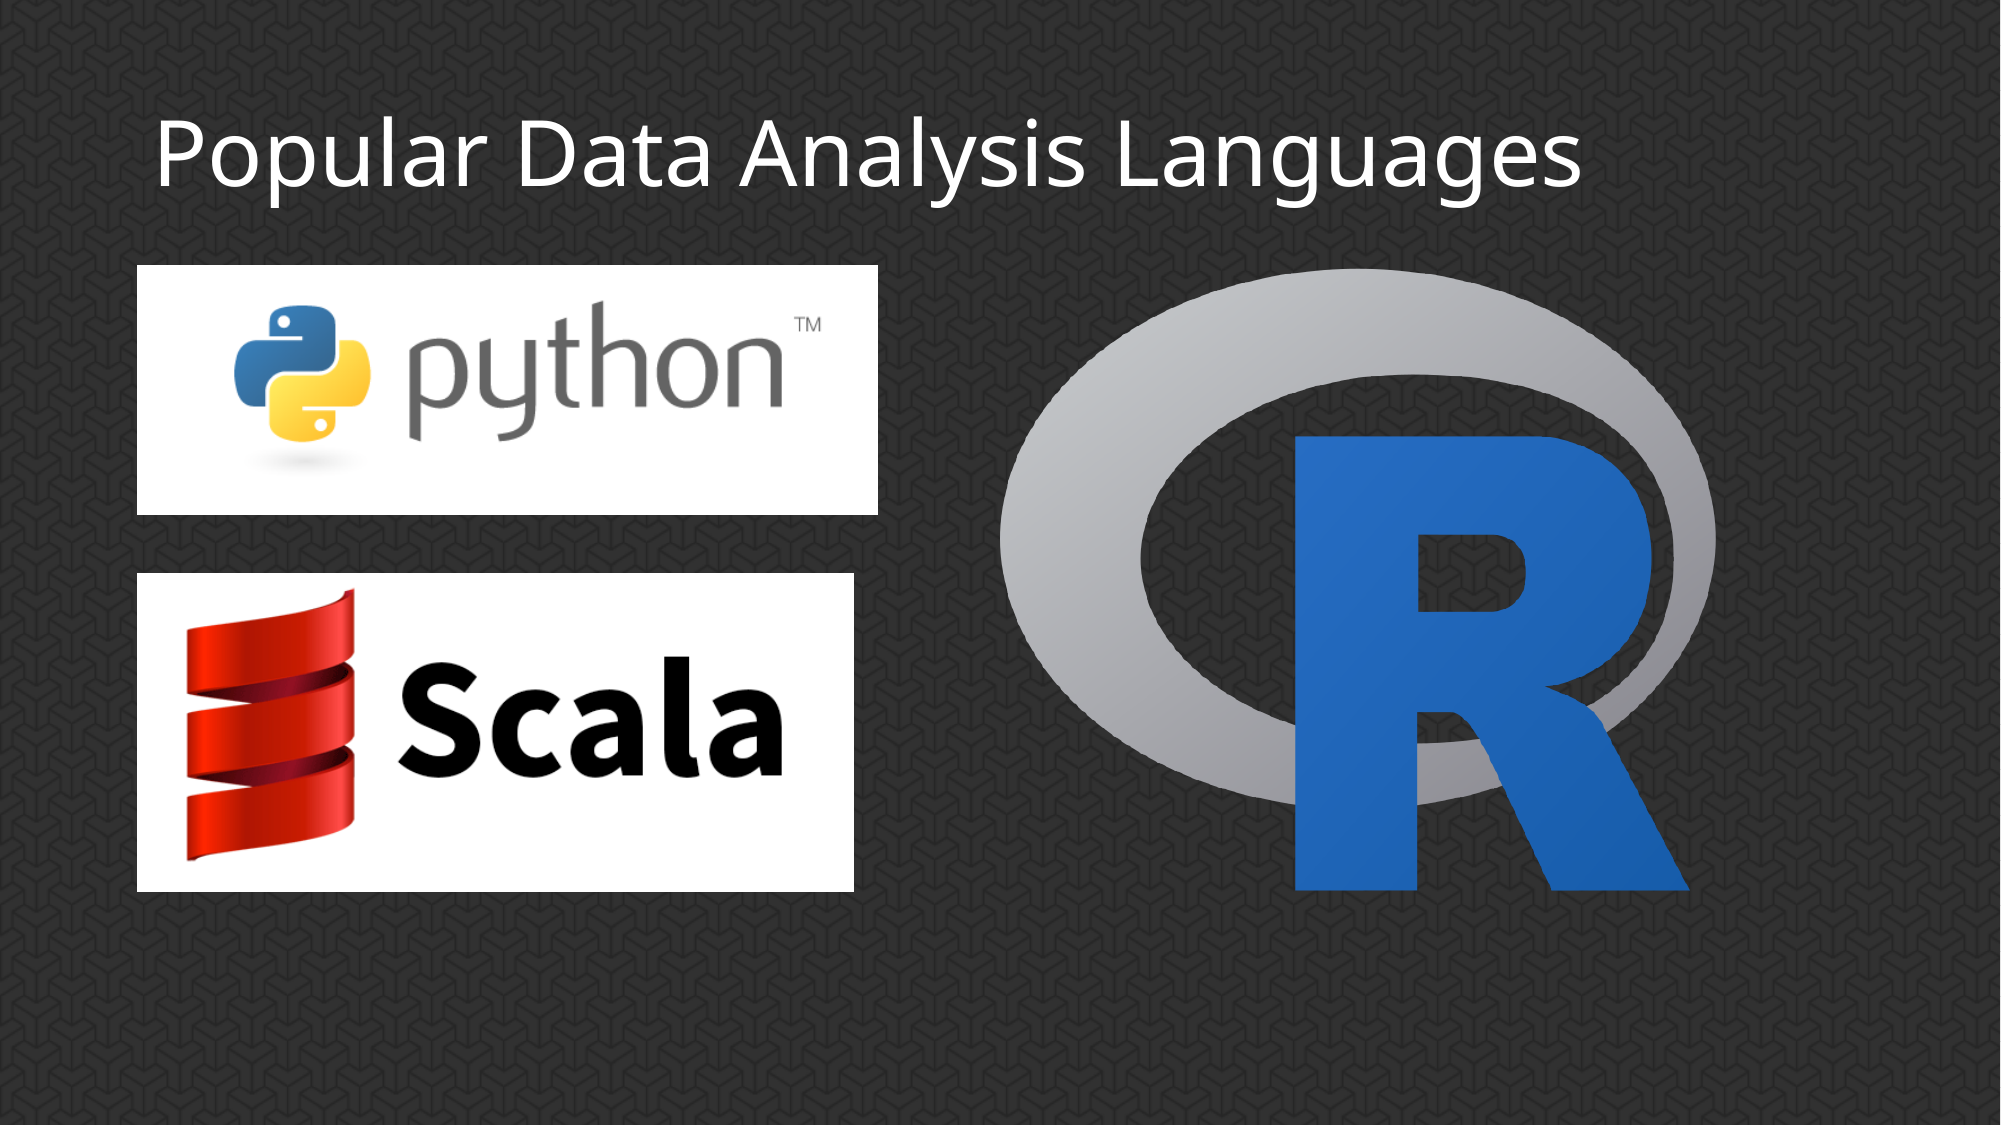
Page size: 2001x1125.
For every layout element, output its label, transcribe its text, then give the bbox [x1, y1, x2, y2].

title Popular Data Analysis Languages [137, 47, 1863, 266]
picture [0, 0, 2001, 1125]
